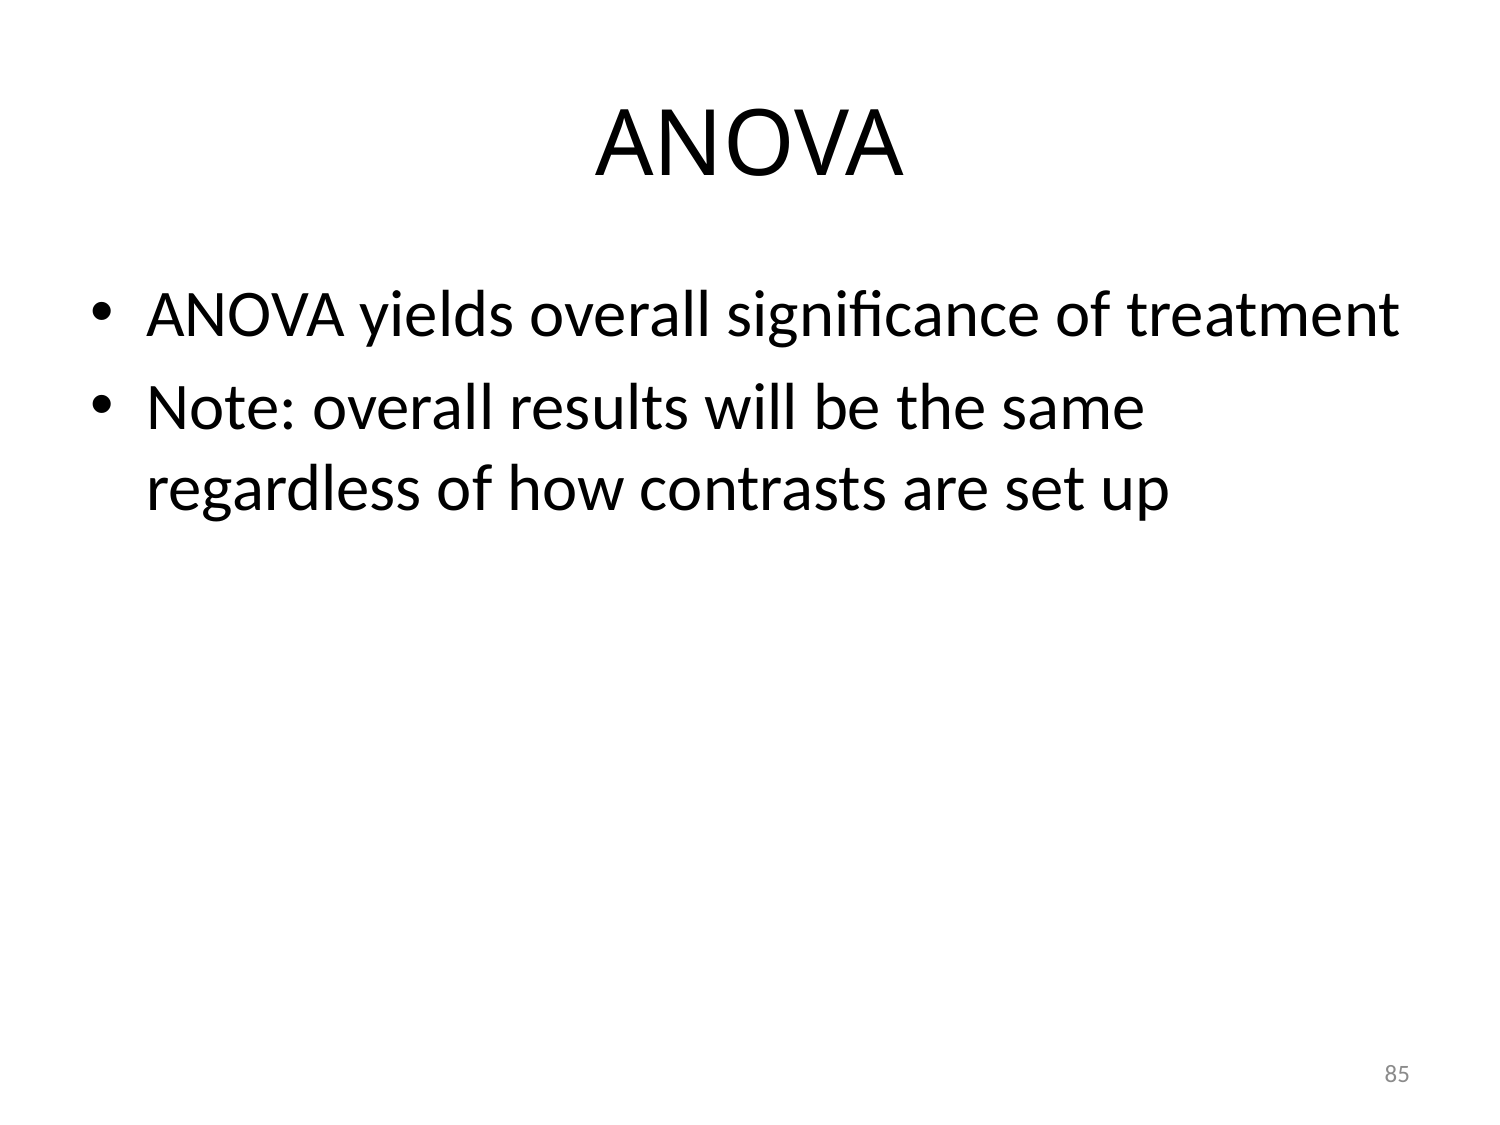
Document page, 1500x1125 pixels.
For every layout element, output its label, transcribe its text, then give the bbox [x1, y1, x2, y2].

list ANOVA yields overall significance of treatment Note: overall results will be the same regardless of how contrasts are set up [75, 262, 1425, 1005]
slide_number 85 [1074, 1042, 1425, 1103]
title ANOVA [75, 45, 1425, 233]
